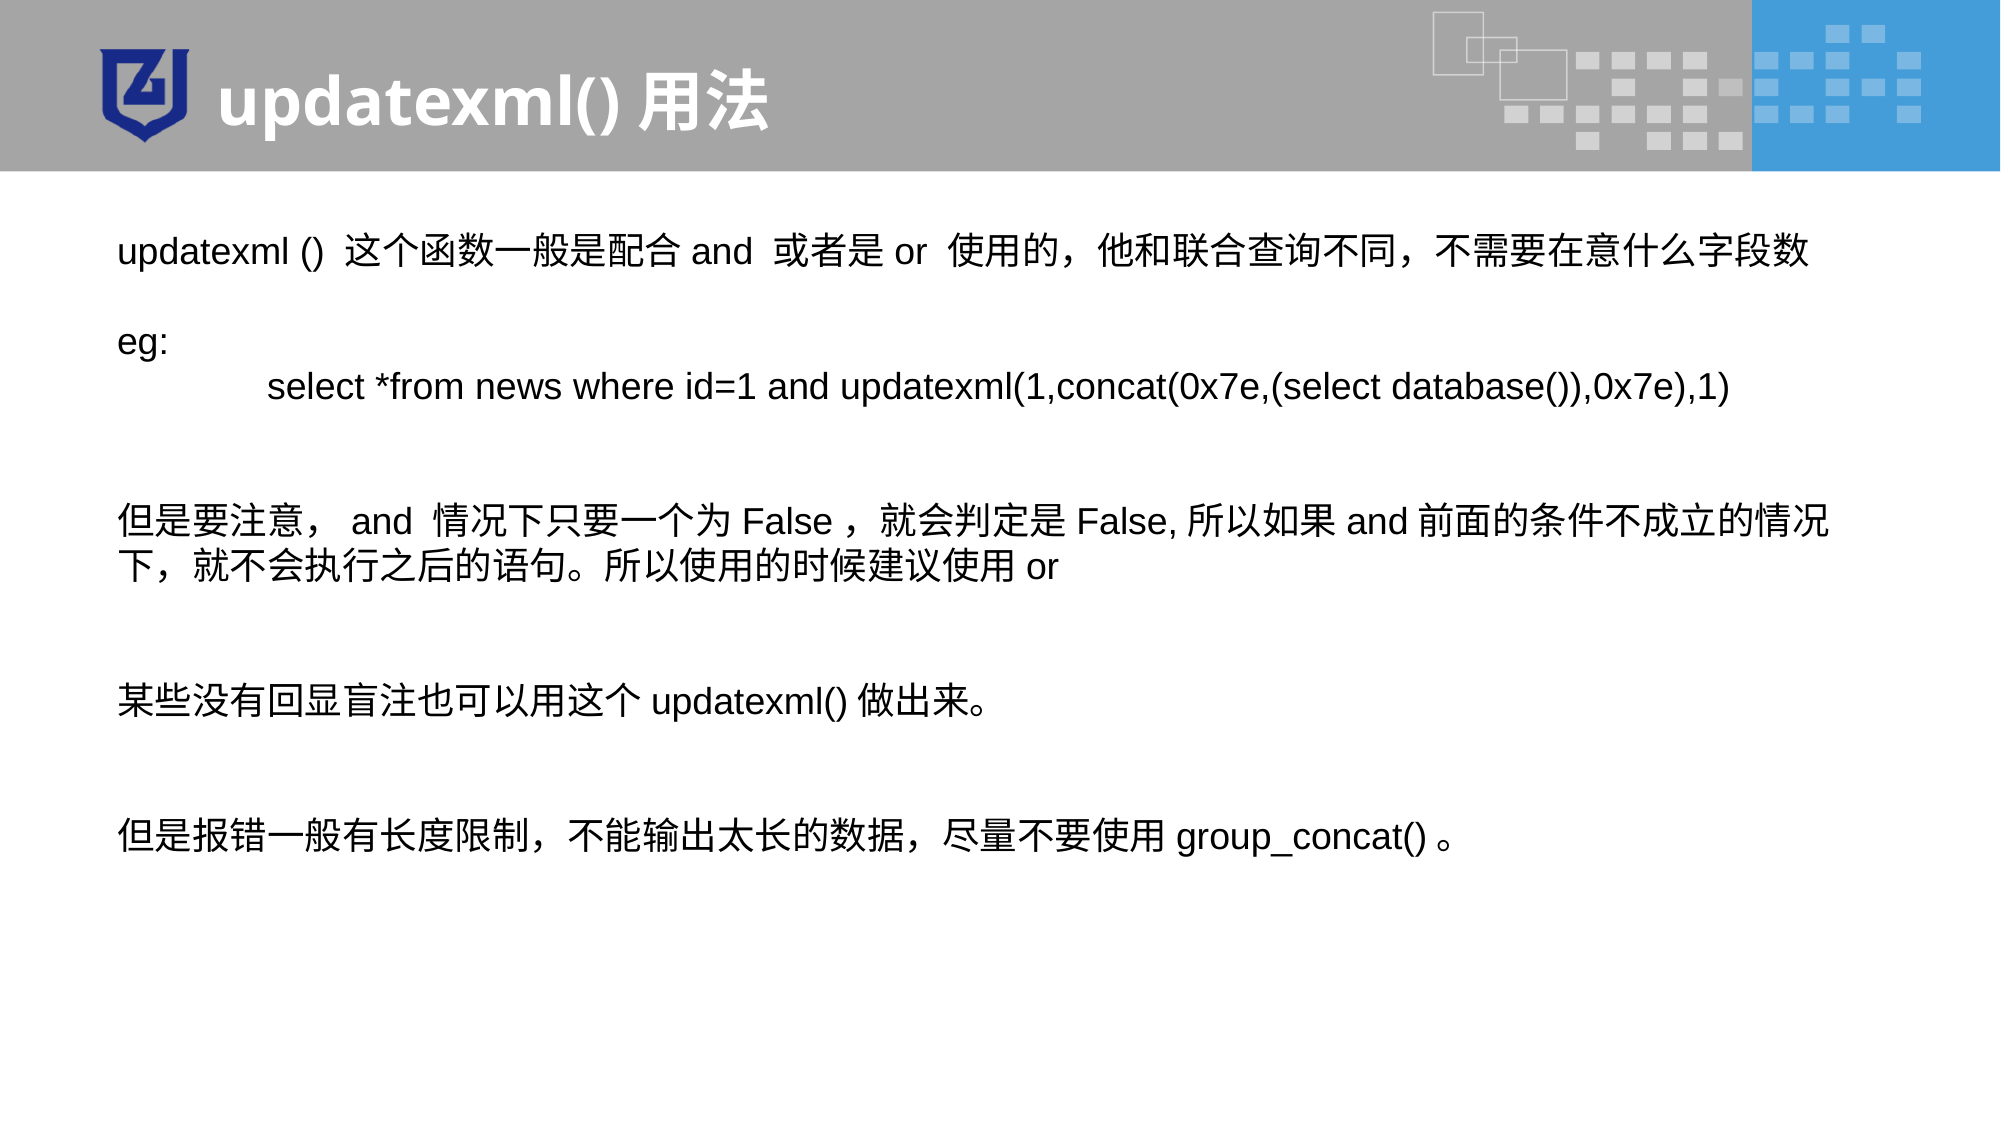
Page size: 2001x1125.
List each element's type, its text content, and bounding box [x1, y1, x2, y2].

text_box updatexml () 这个函数一般是配合and 或者是or 使用的，他和联合查询不同，不需要在意什么字段数 eg: select *from news where id=1 and updatexml(1,concat(0x7e,(select database()),0x7e),1) 但是要注意，and 情况下只要一个为False，就会判定是False,所以如果and前面的条件不成立的情况下，就不会执行之后的语句。所以使用的时候建议使用or 某些没有回显盲注也可以用这个updatexml()做出来。 但是报错一般有长度限制，不能输出太长的数据，尽量不要使用group_concat()。 [102, 219, 1902, 955]
title updatexml()用法 [201, 58, 1627, 139]
picture [91, 26, 202, 170]
